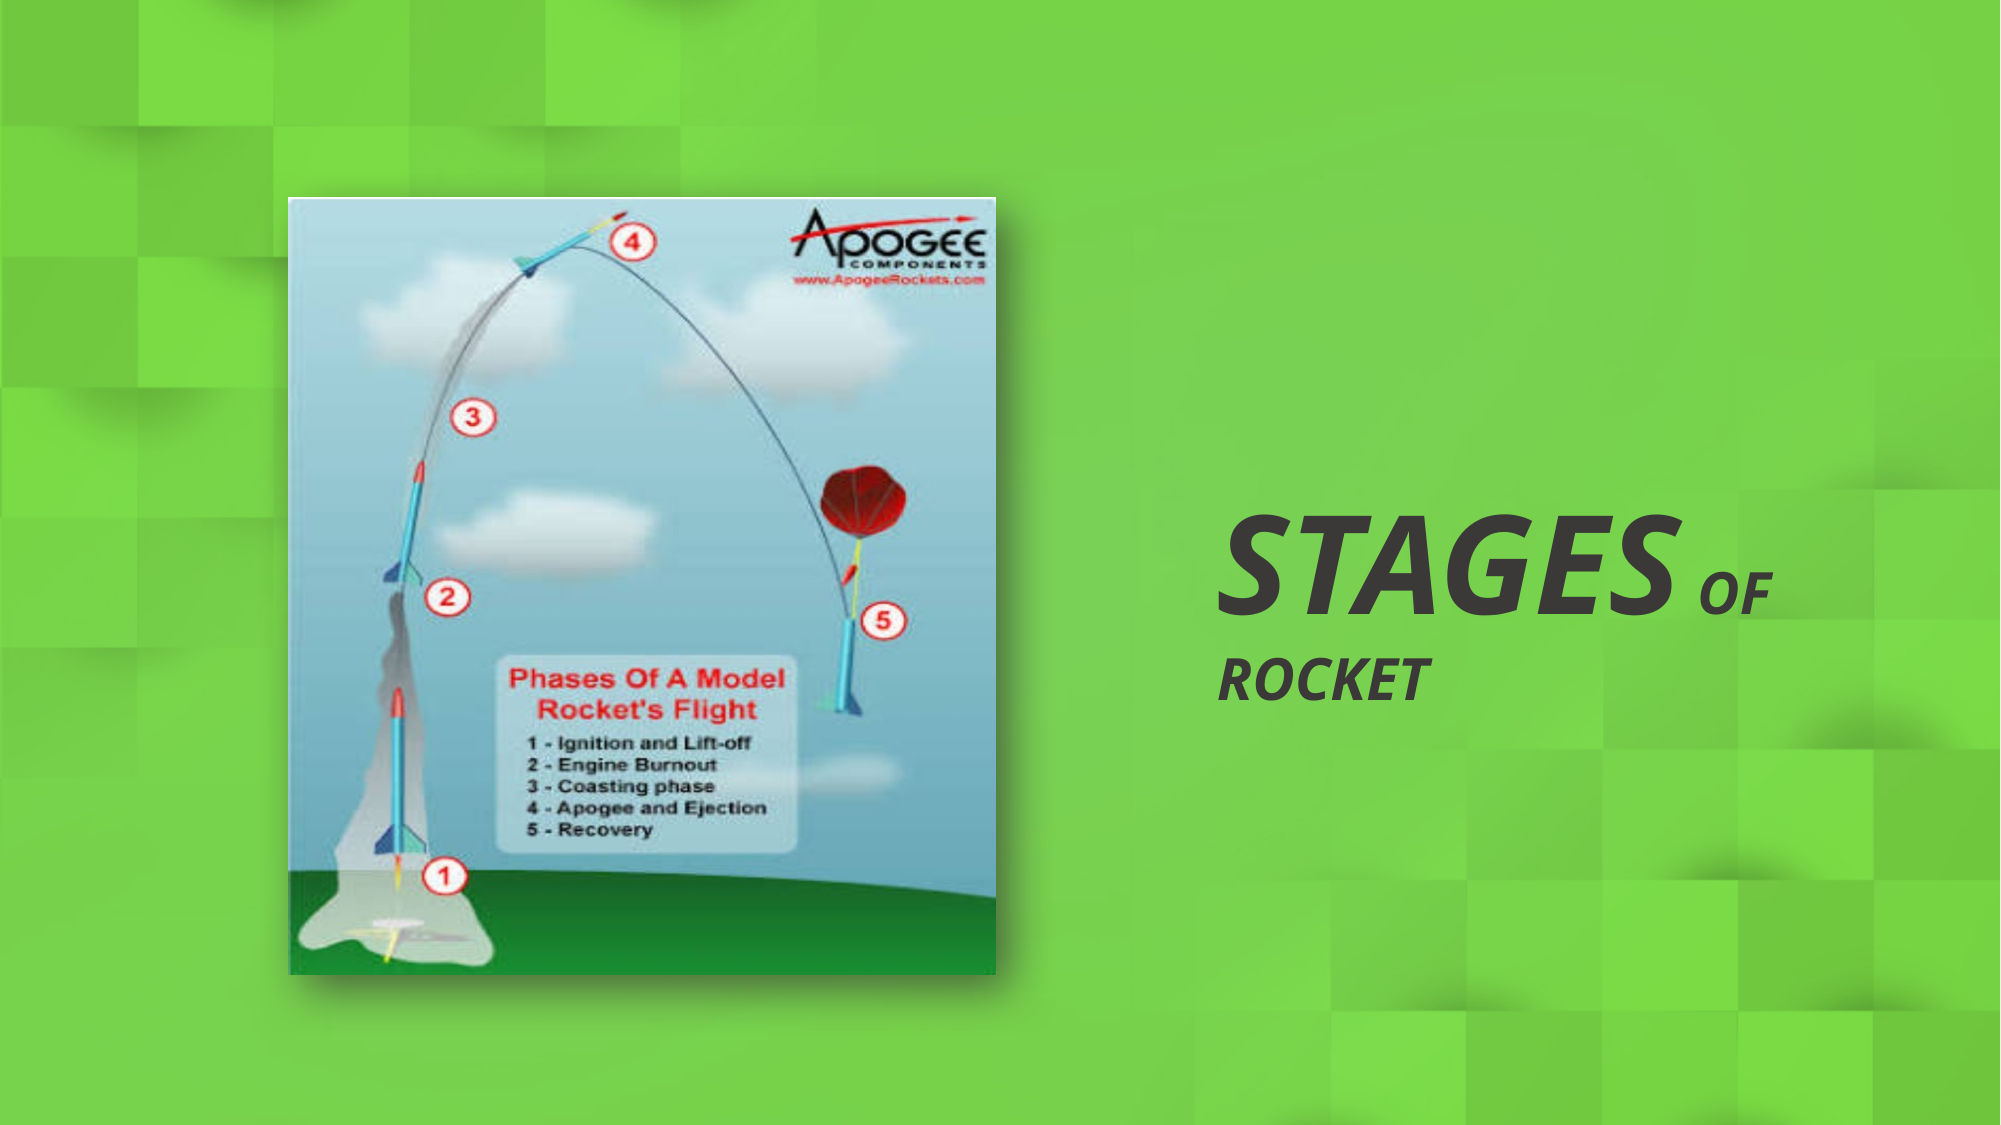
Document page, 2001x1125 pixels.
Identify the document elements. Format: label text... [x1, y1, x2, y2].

text_box STAGES OF ROCKET [1202, 469, 1928, 720]
picture [0, 0, 2001, 1125]
